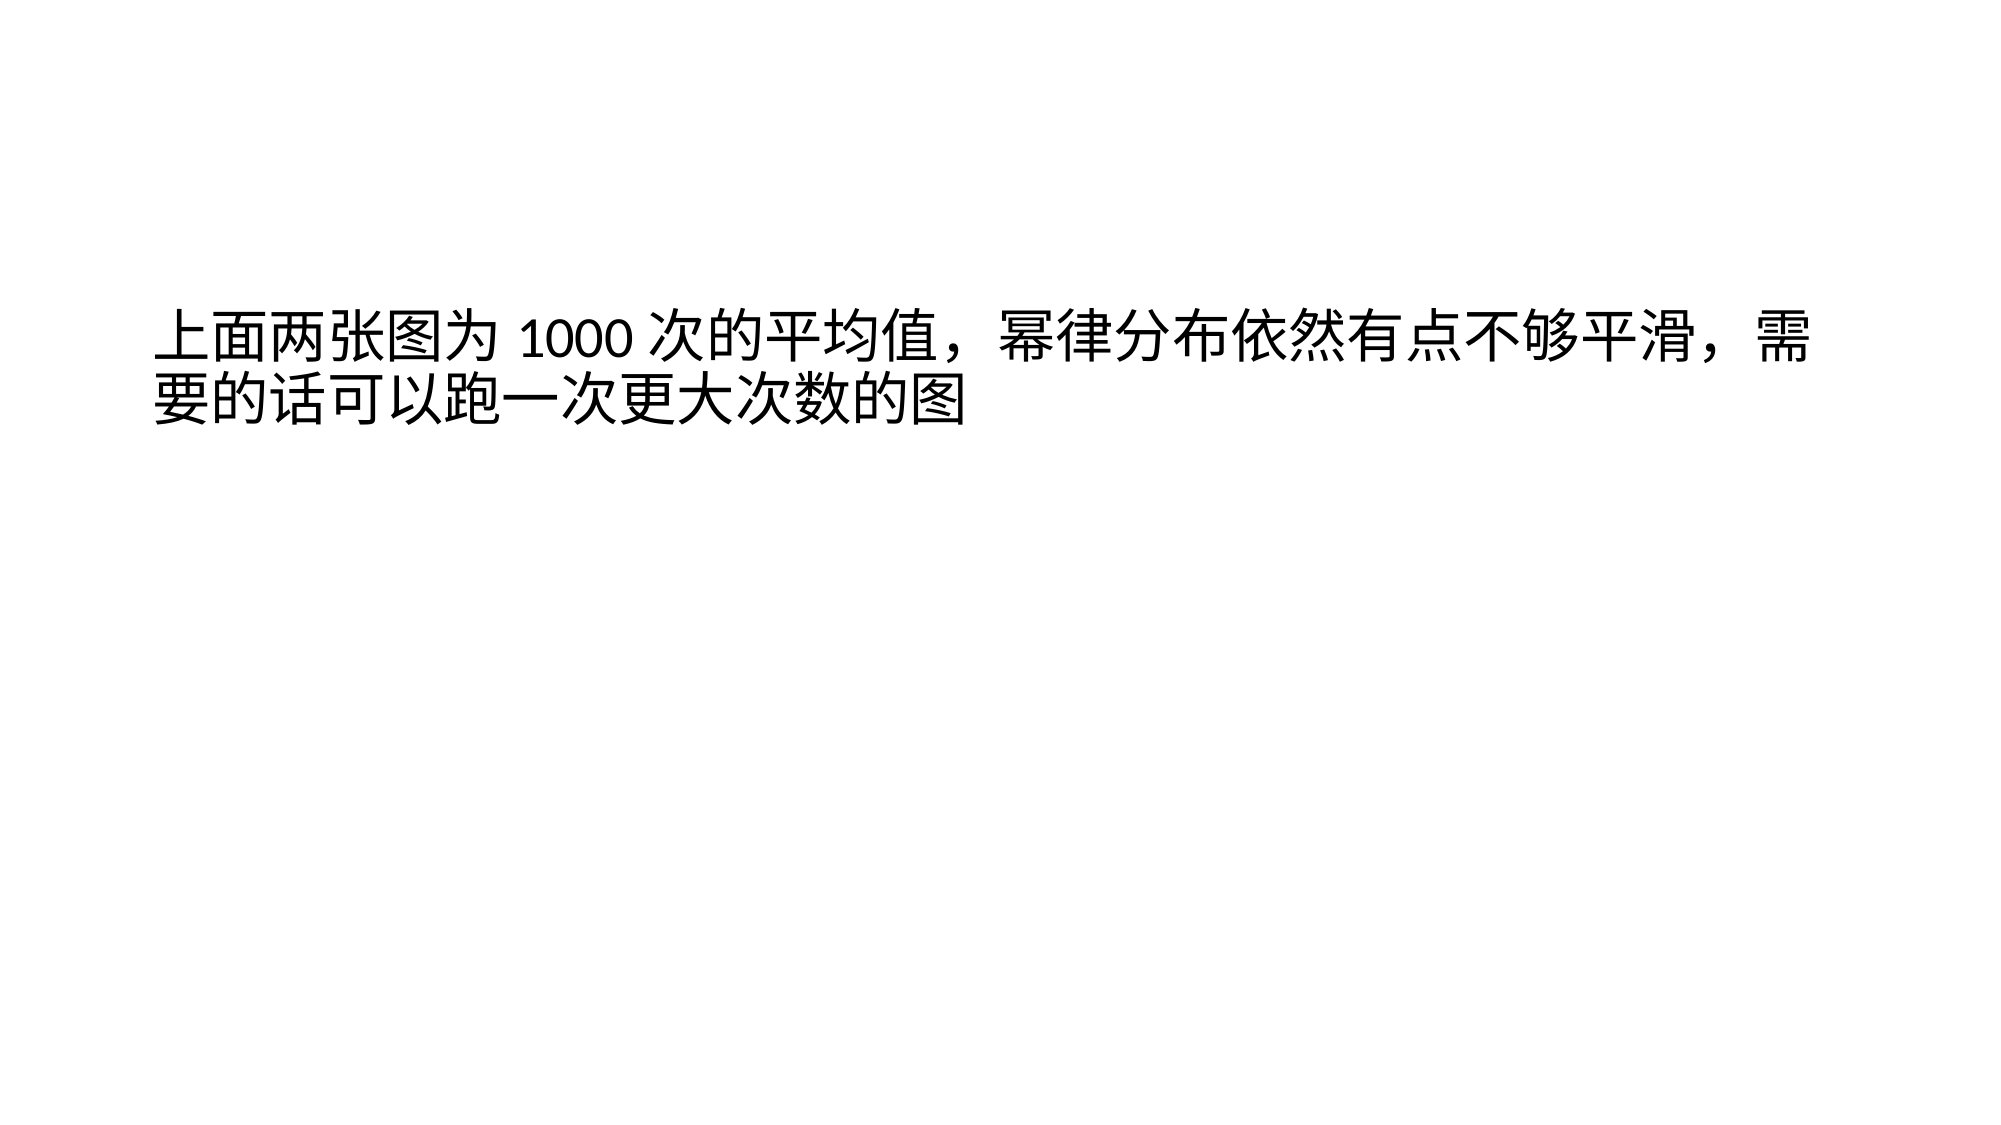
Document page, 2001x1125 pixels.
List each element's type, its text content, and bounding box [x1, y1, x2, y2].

list 上面两张图为1000次的平均值，幂律分布依然有点不够平滑，需要的话可以跑一次更大次数的图 [137, 299, 1863, 1014]
